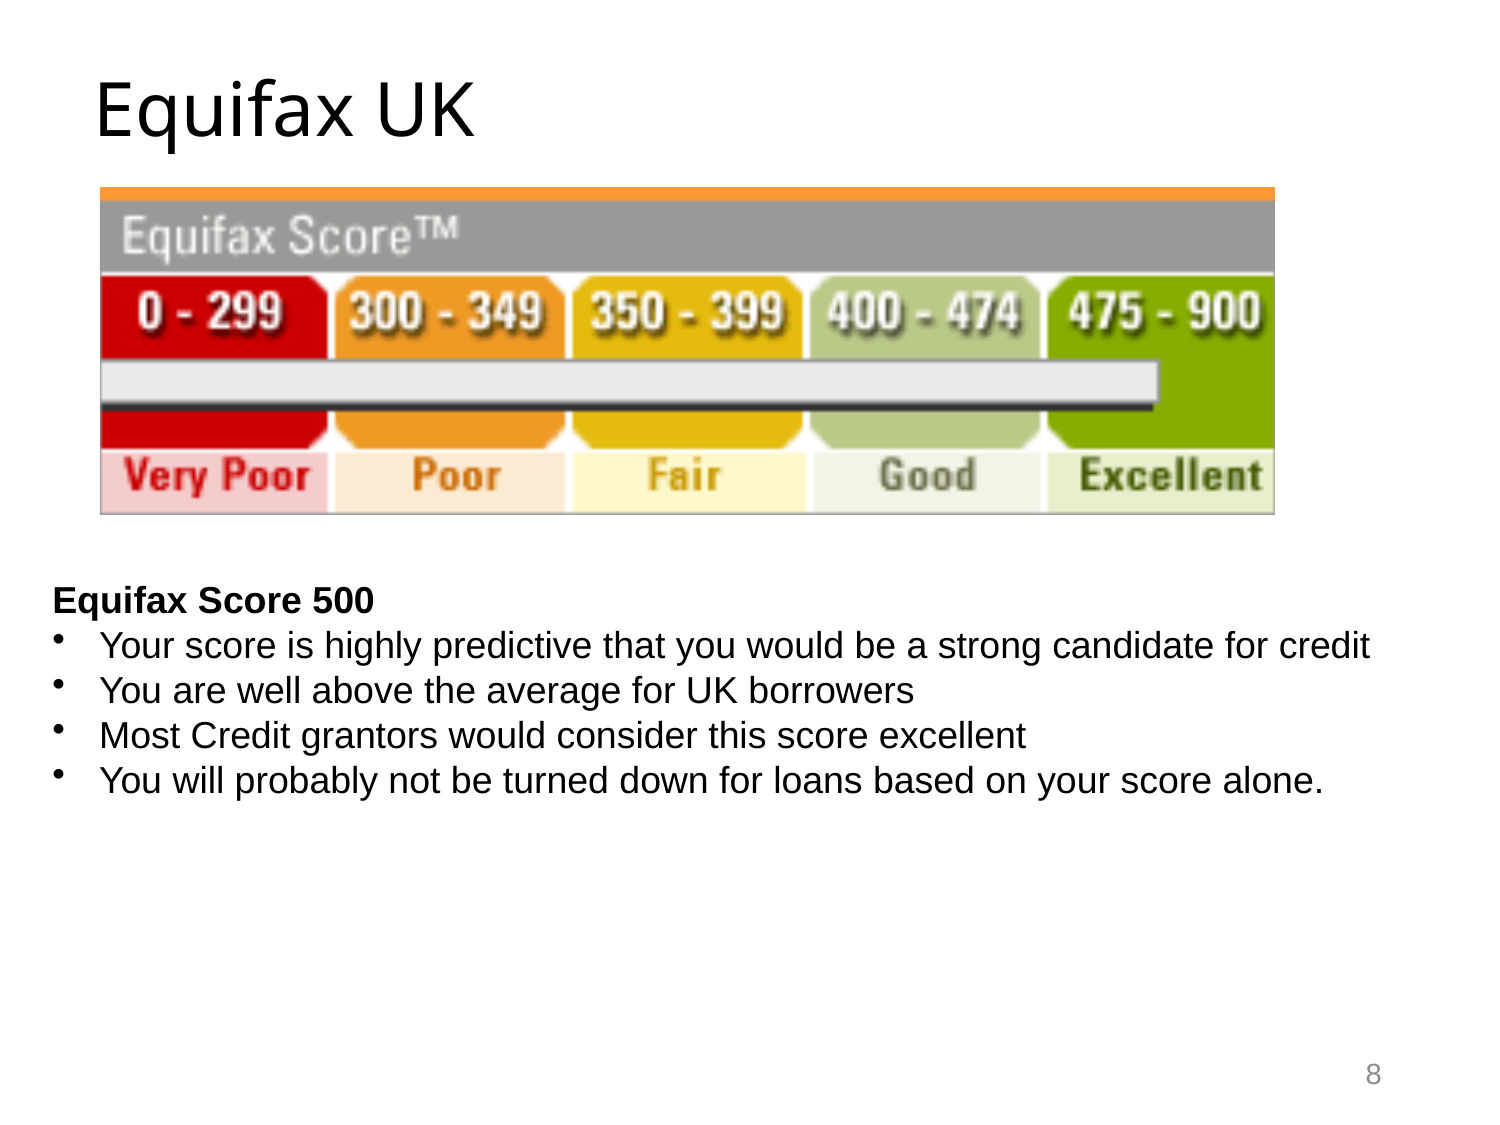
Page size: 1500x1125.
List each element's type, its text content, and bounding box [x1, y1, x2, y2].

text_box Equifax Score 500 Your score is highly predictive that you would be a strong candidate for credit You are well above the average for UK borrowers Most Credit grantors would consider this score excellent You will probably not be turned down for loans based on your score alone. [37, 568, 1438, 809]
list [99, 187, 1275, 514]
title Equifax UK [78, 62, 1429, 163]
slide_number 8 [1059, 1042, 1397, 1103]
